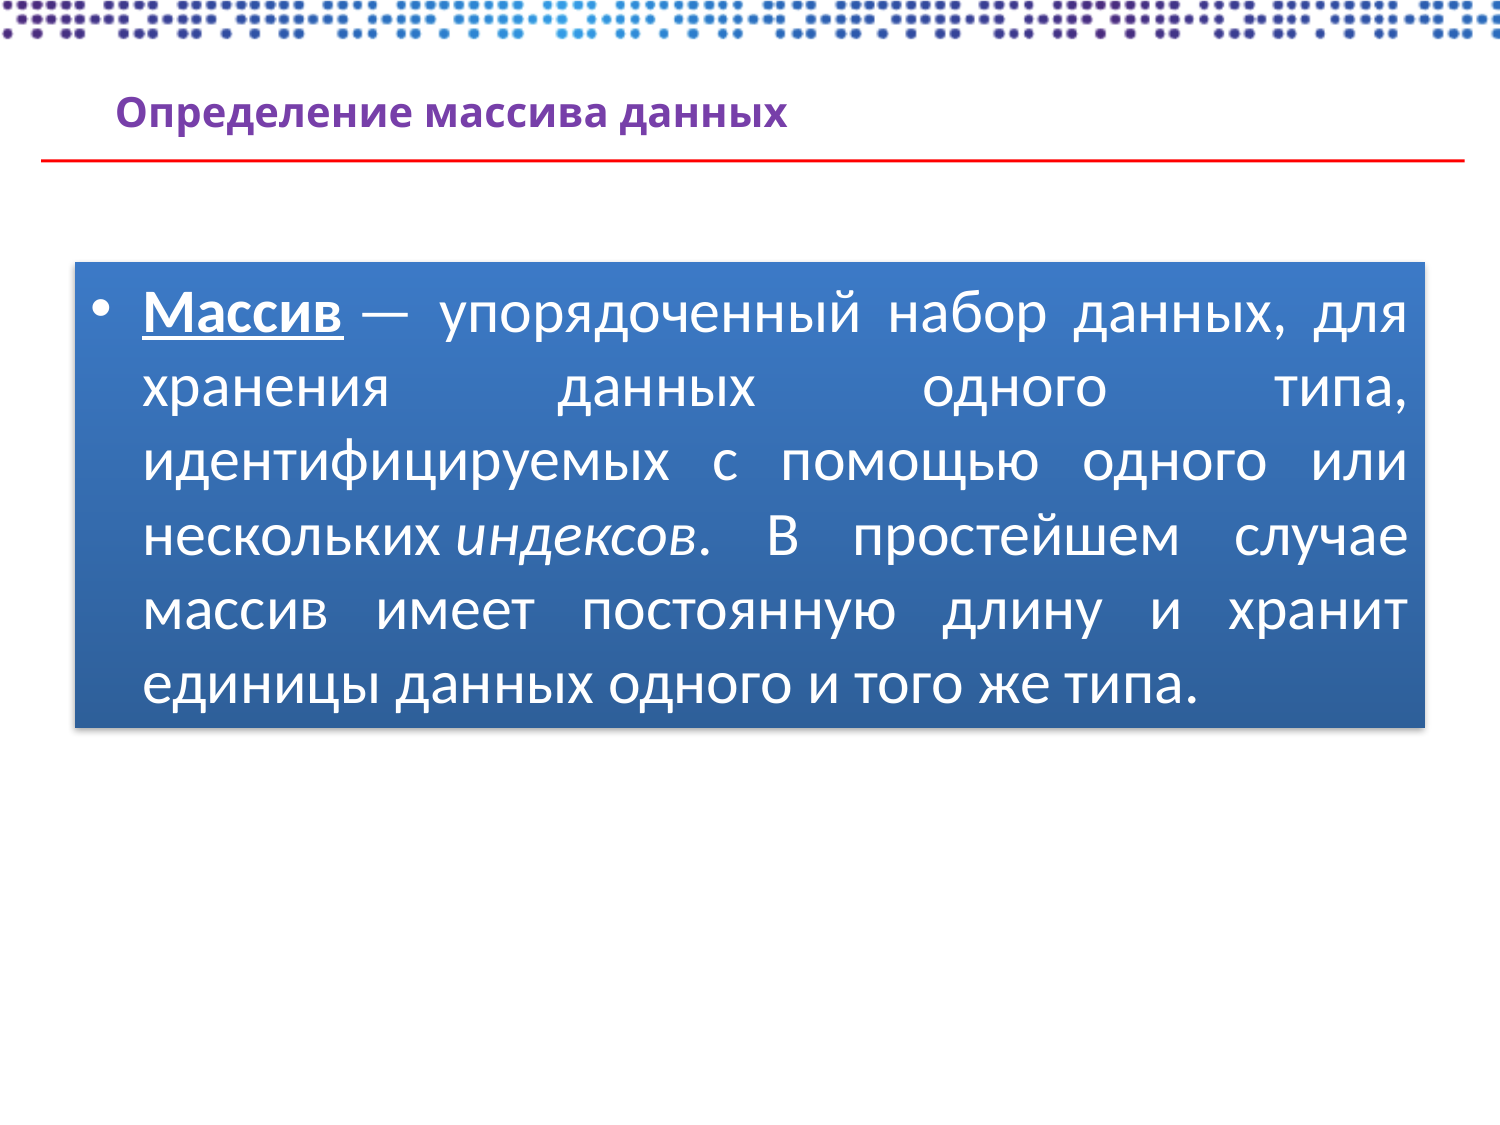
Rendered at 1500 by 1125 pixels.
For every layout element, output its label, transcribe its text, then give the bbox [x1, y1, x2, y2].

list Массив — упорядоченный набор данных, для хранения данных одного типа, идентифицируемых с помощью одного или нескольких индексов. В простейшем случае массив имеет постоянную длину и хранит единицы данных одного и того же типа. [75, 262, 1425, 728]
picture [0, 0, 1500, 51]
text_box Определение массива данных [100, 78, 1447, 143]
